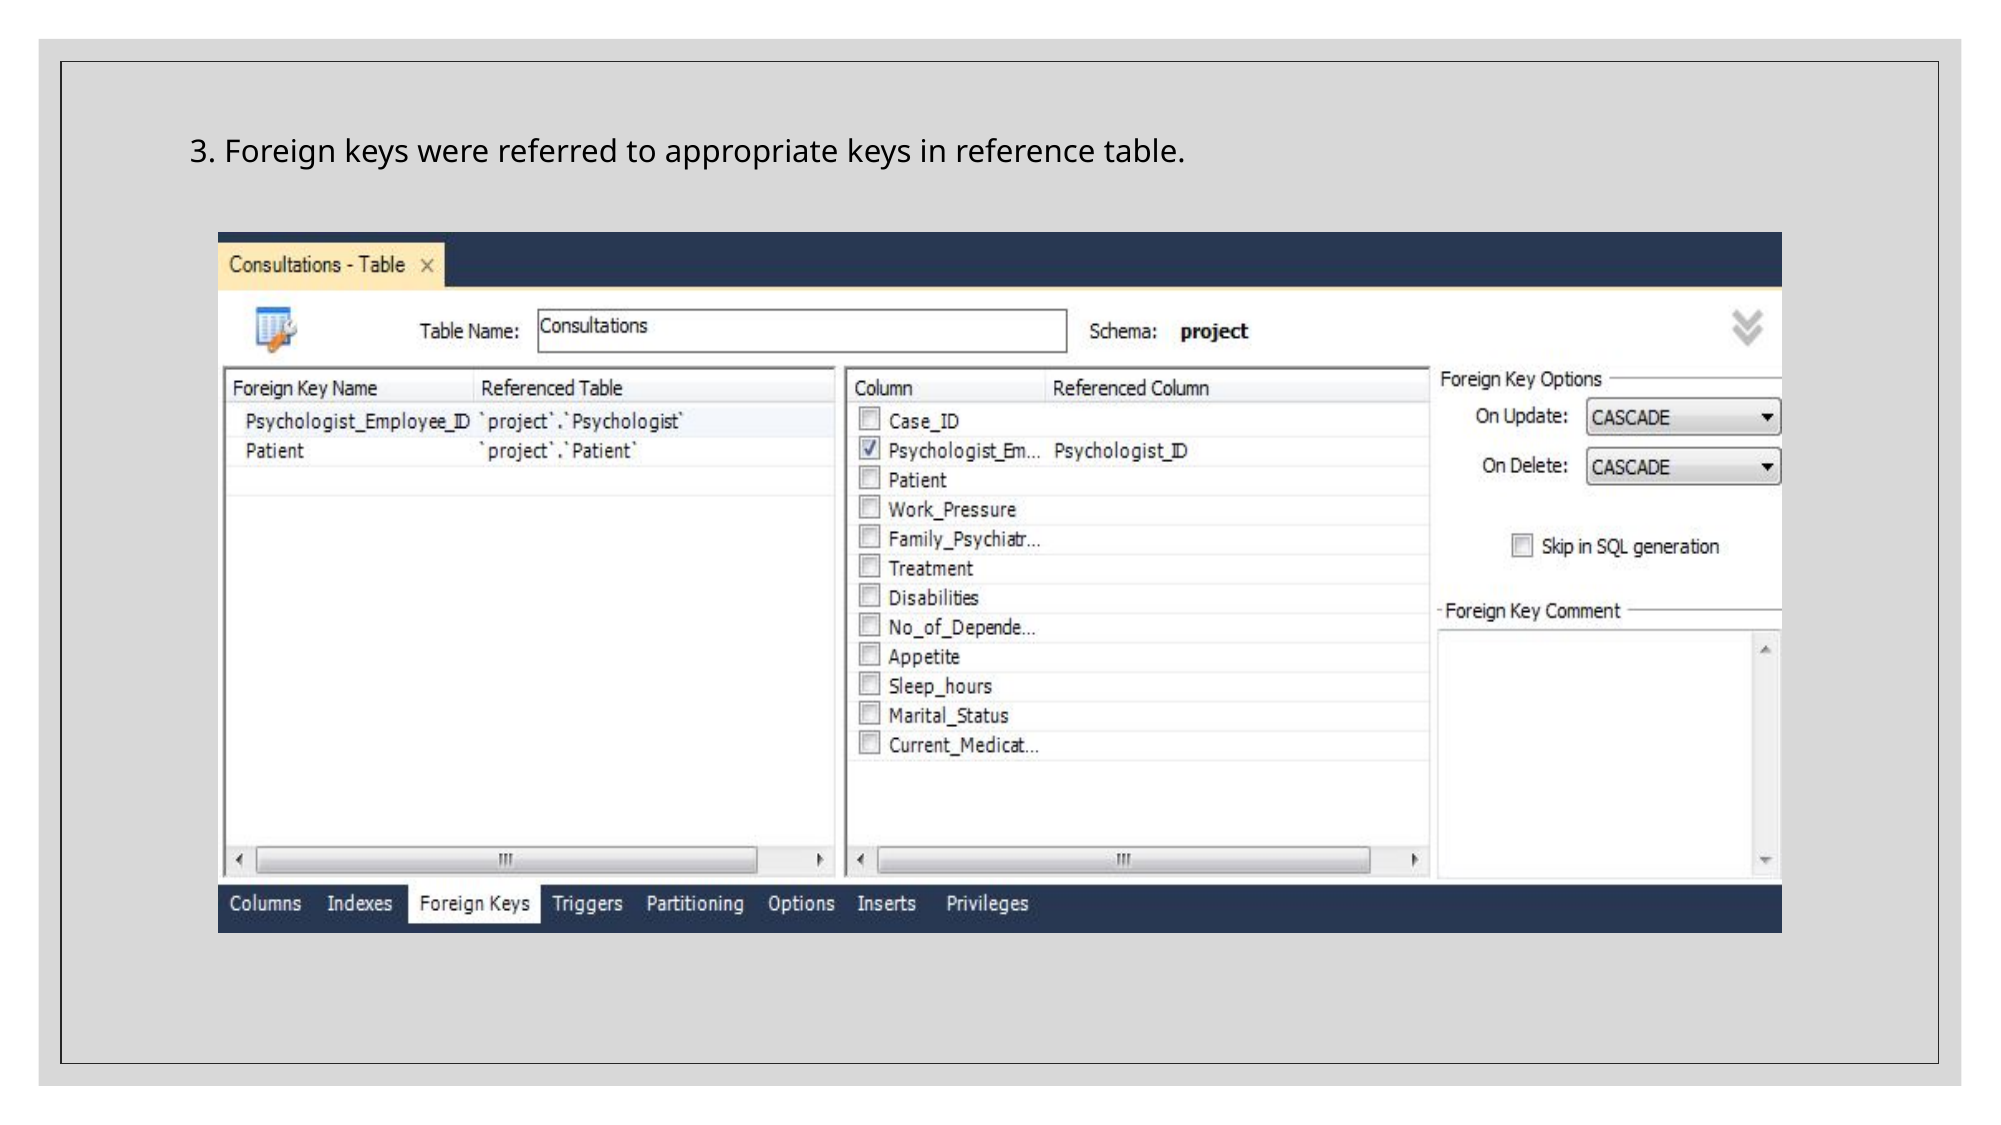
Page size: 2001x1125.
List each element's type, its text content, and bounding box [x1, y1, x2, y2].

picture [218, 232, 1782, 933]
list 3. Foreign keys were referred to appropriate keys in reference table. [174, 64, 1825, 1064]
